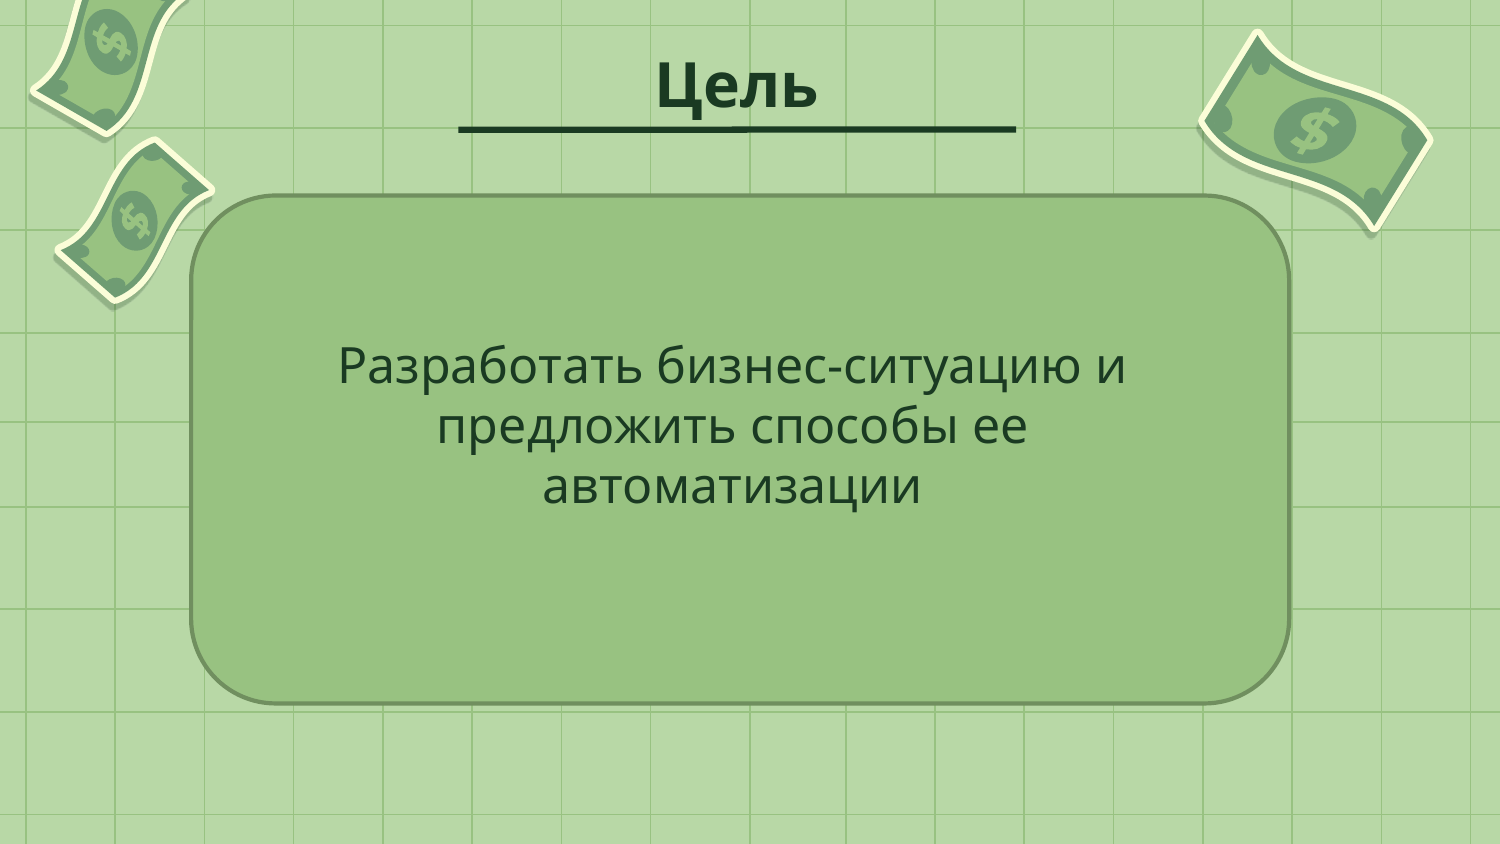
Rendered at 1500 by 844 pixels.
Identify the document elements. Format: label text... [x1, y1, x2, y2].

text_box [1215, 6, 1417, 255]
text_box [62, 131, 207, 309]
text_box Разработать бизнес-ситуацию и предложить способы ее автоматизации [226, 318, 1240, 394]
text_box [30, 0, 193, 141]
title Цель [556, 35, 919, 126]
text_box [189, 193, 1292, 706]
